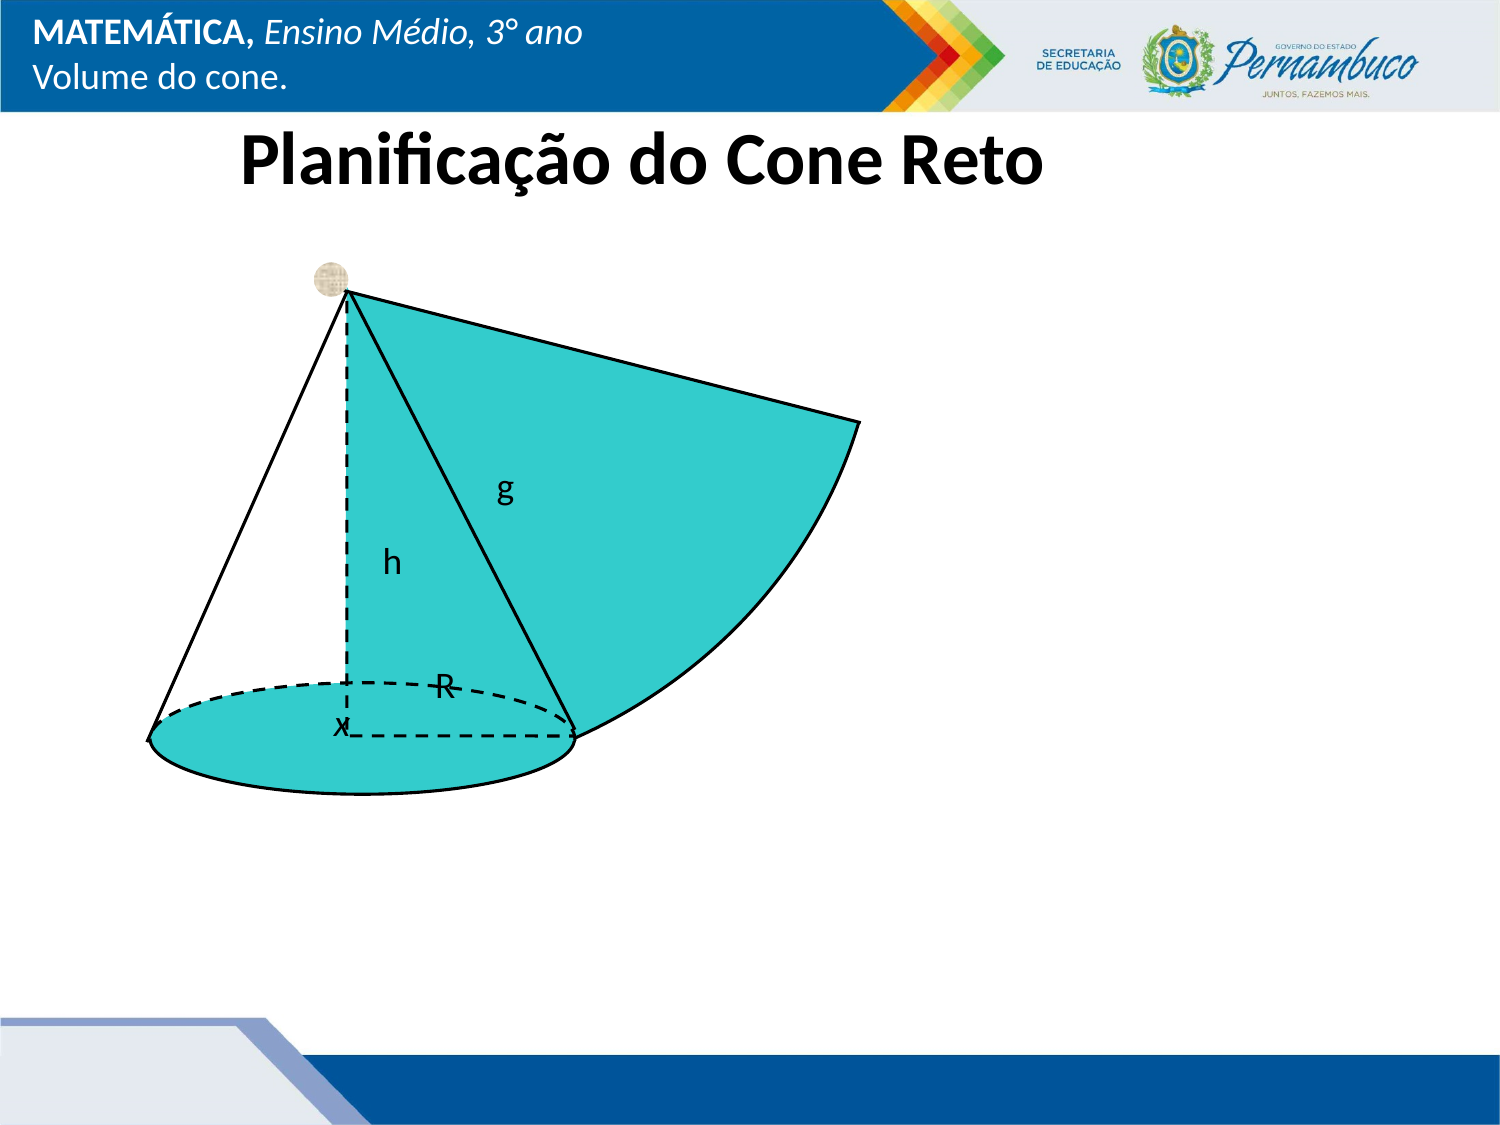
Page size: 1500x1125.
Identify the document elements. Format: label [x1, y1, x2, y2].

picture [0, 0, 1500, 1125]
text_box [146, 262, 859, 799]
